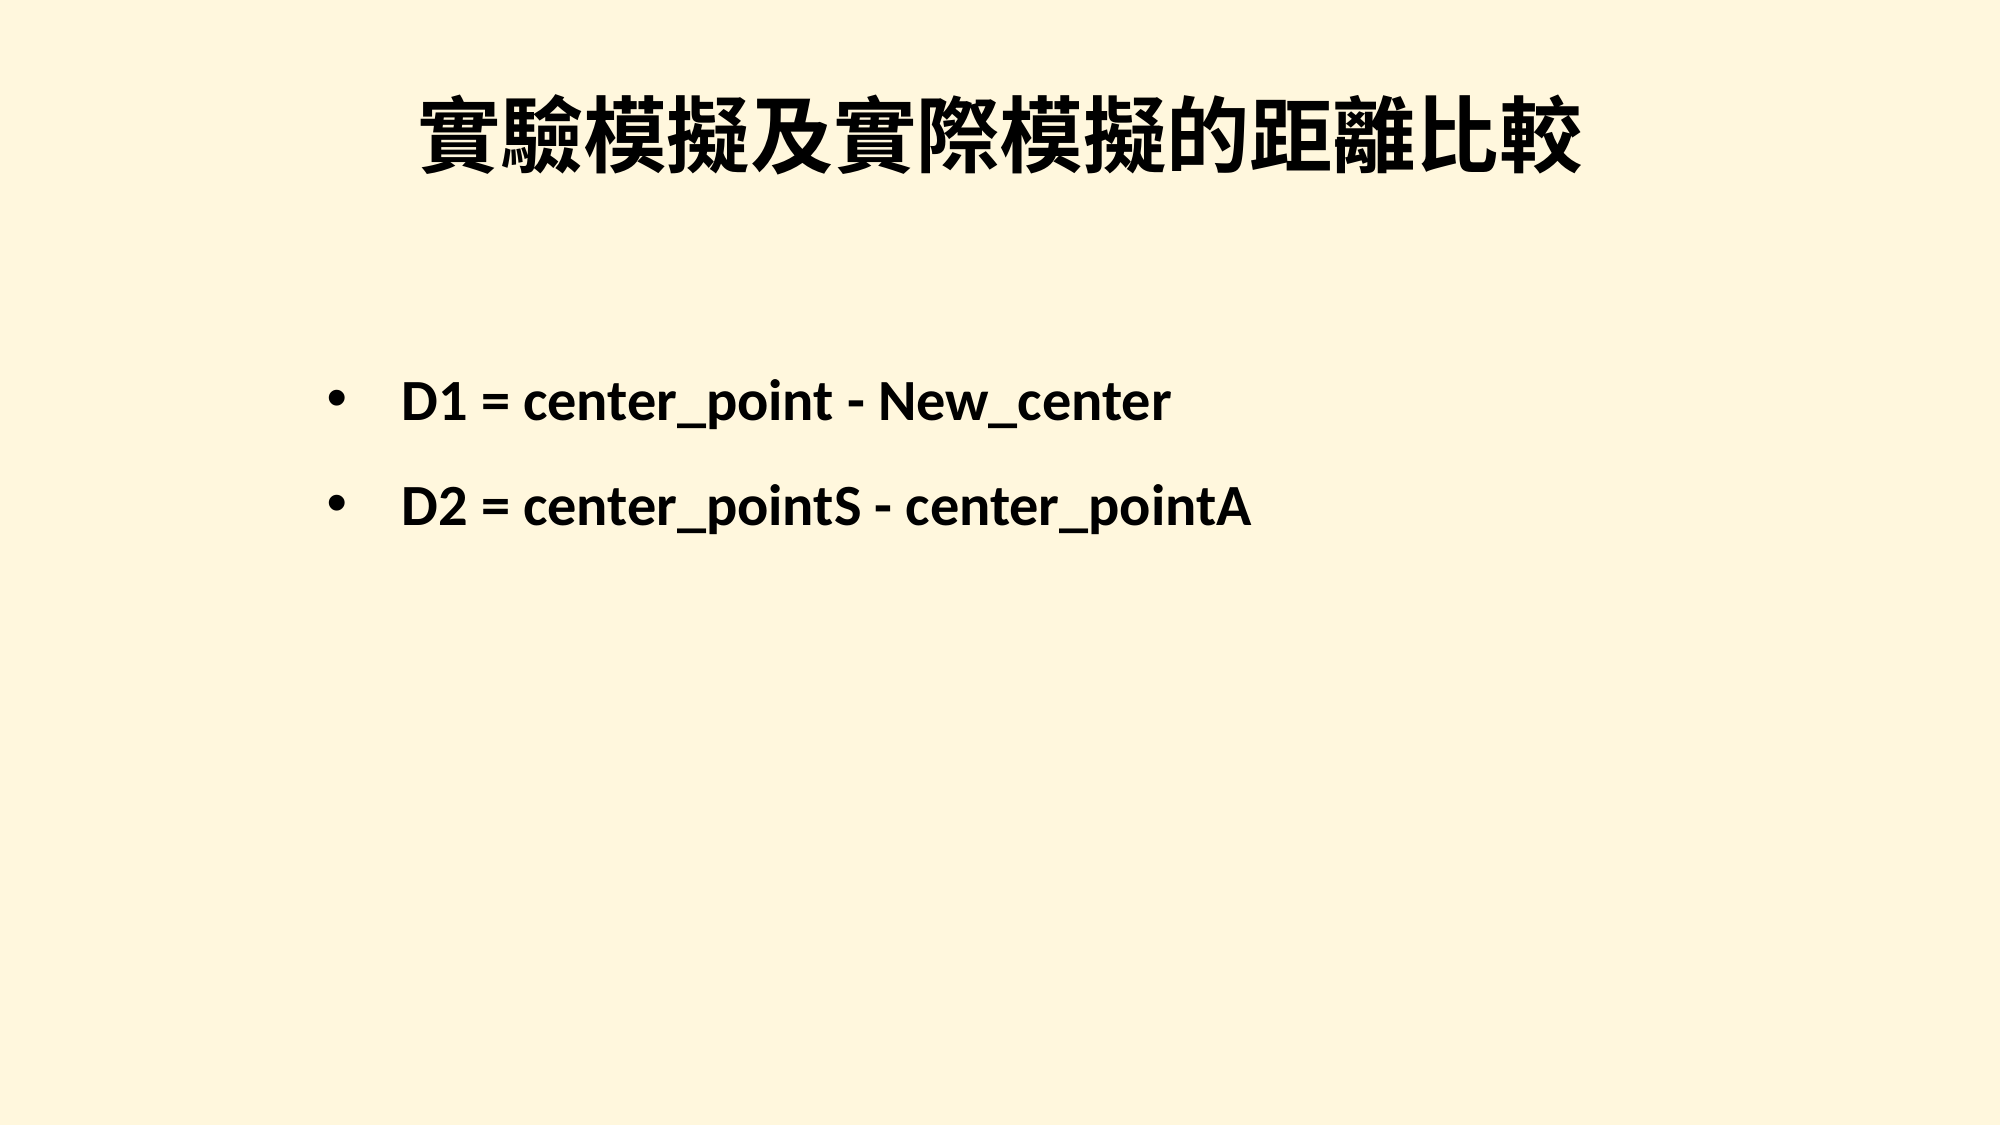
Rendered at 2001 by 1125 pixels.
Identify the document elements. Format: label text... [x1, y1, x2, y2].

text_box D1 = center_point - New_center D2 = center_pointS - center_pointA [311, 319, 1403, 545]
text_box 實驗模擬及實際模擬的距離比較 [362, 75, 1638, 191]
